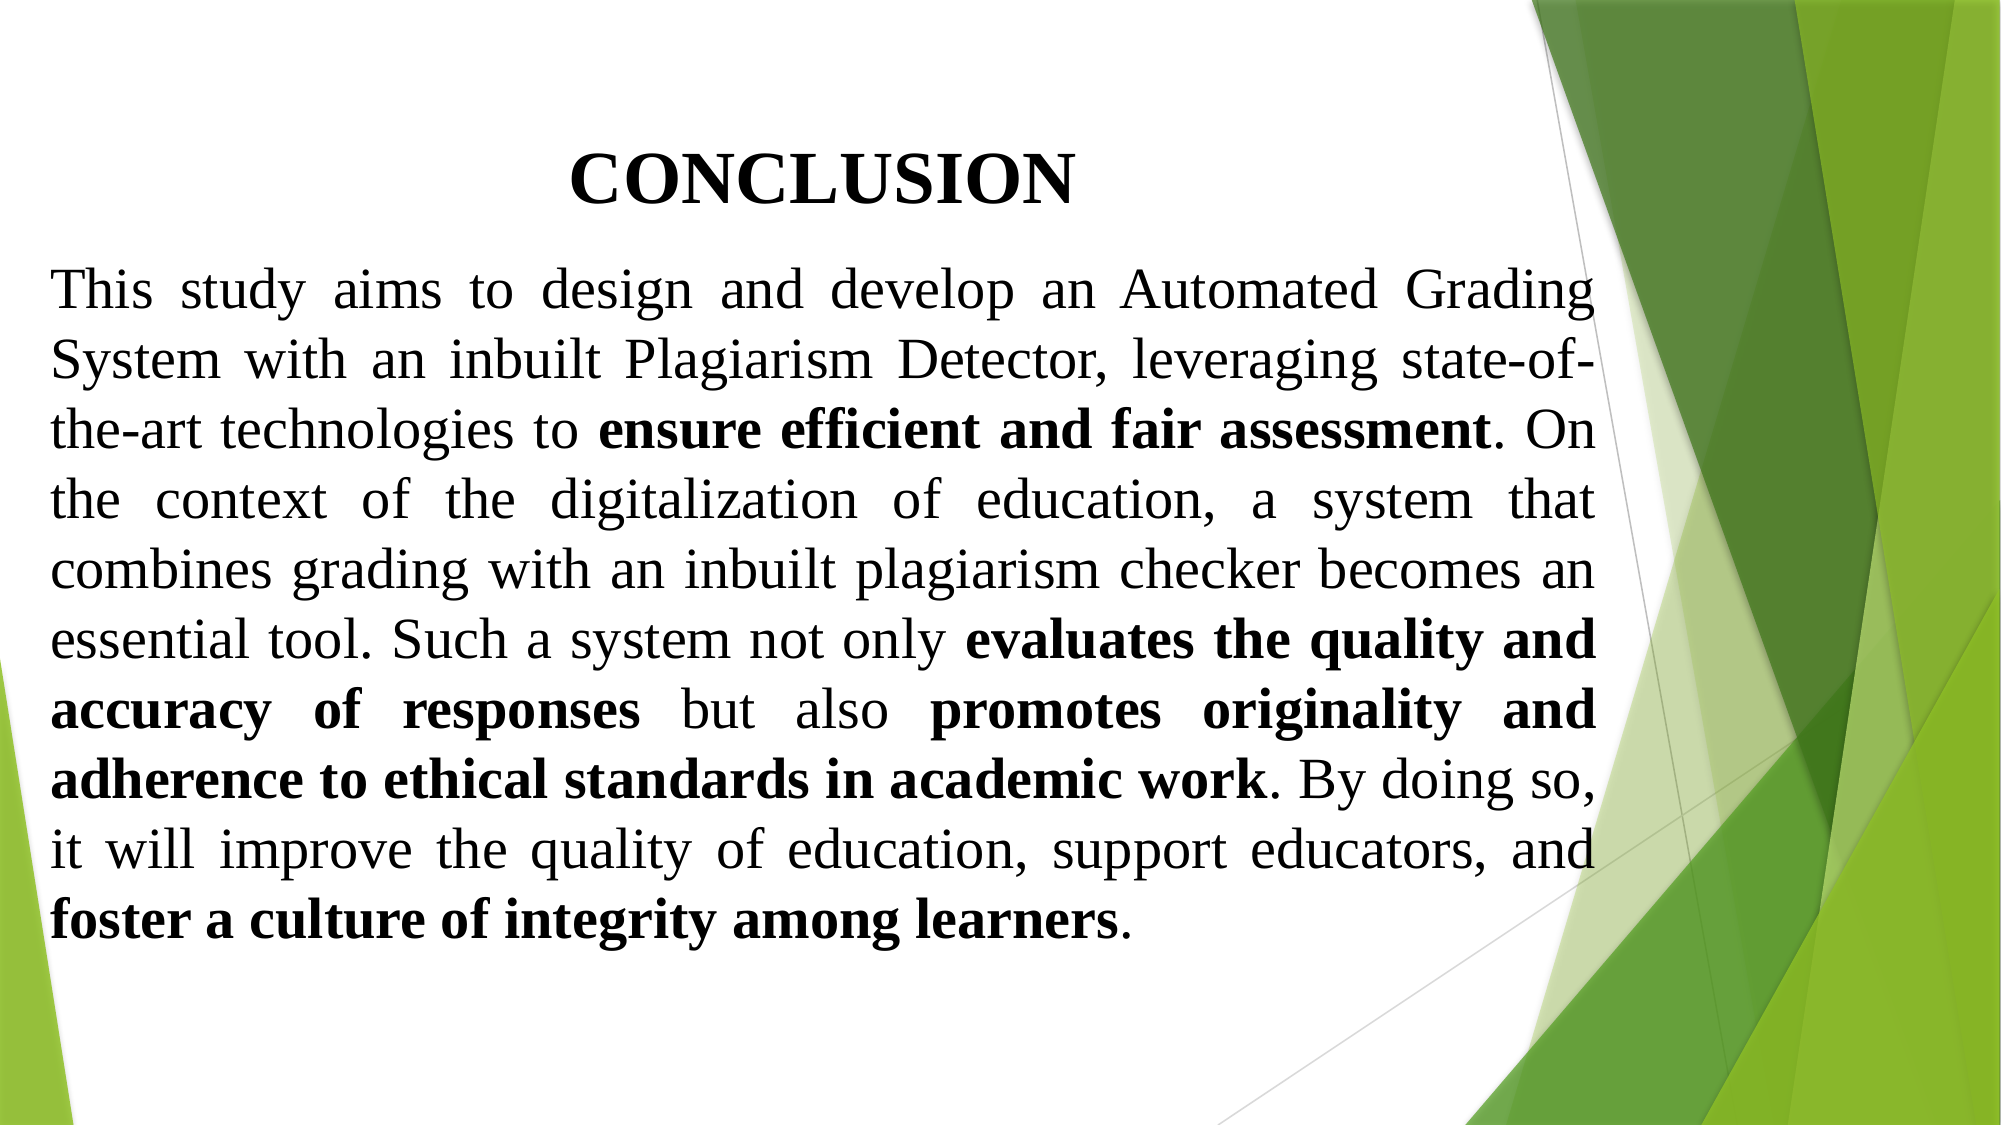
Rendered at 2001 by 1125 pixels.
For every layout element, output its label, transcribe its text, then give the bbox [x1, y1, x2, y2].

title CONCLUSION [323, 121, 1324, 242]
list This study aims to design and develop an Automated Grading System with an inbuilt Plagiarism Detector, leveraging state-of-the-art technologies to ensure efficient and fair assessment. On the context of the digitalization of education, a system that combines grading with an inbuilt plagiarism checker becomes an essential tool. Such a system not only evaluates the quality and accuracy of responses but also promotes originality and adherence to ethical standards in academic work. By doing so, it will improve the quality of education, support educators, and foster a culture of integrity among learners. [34, 242, 1612, 1024]
